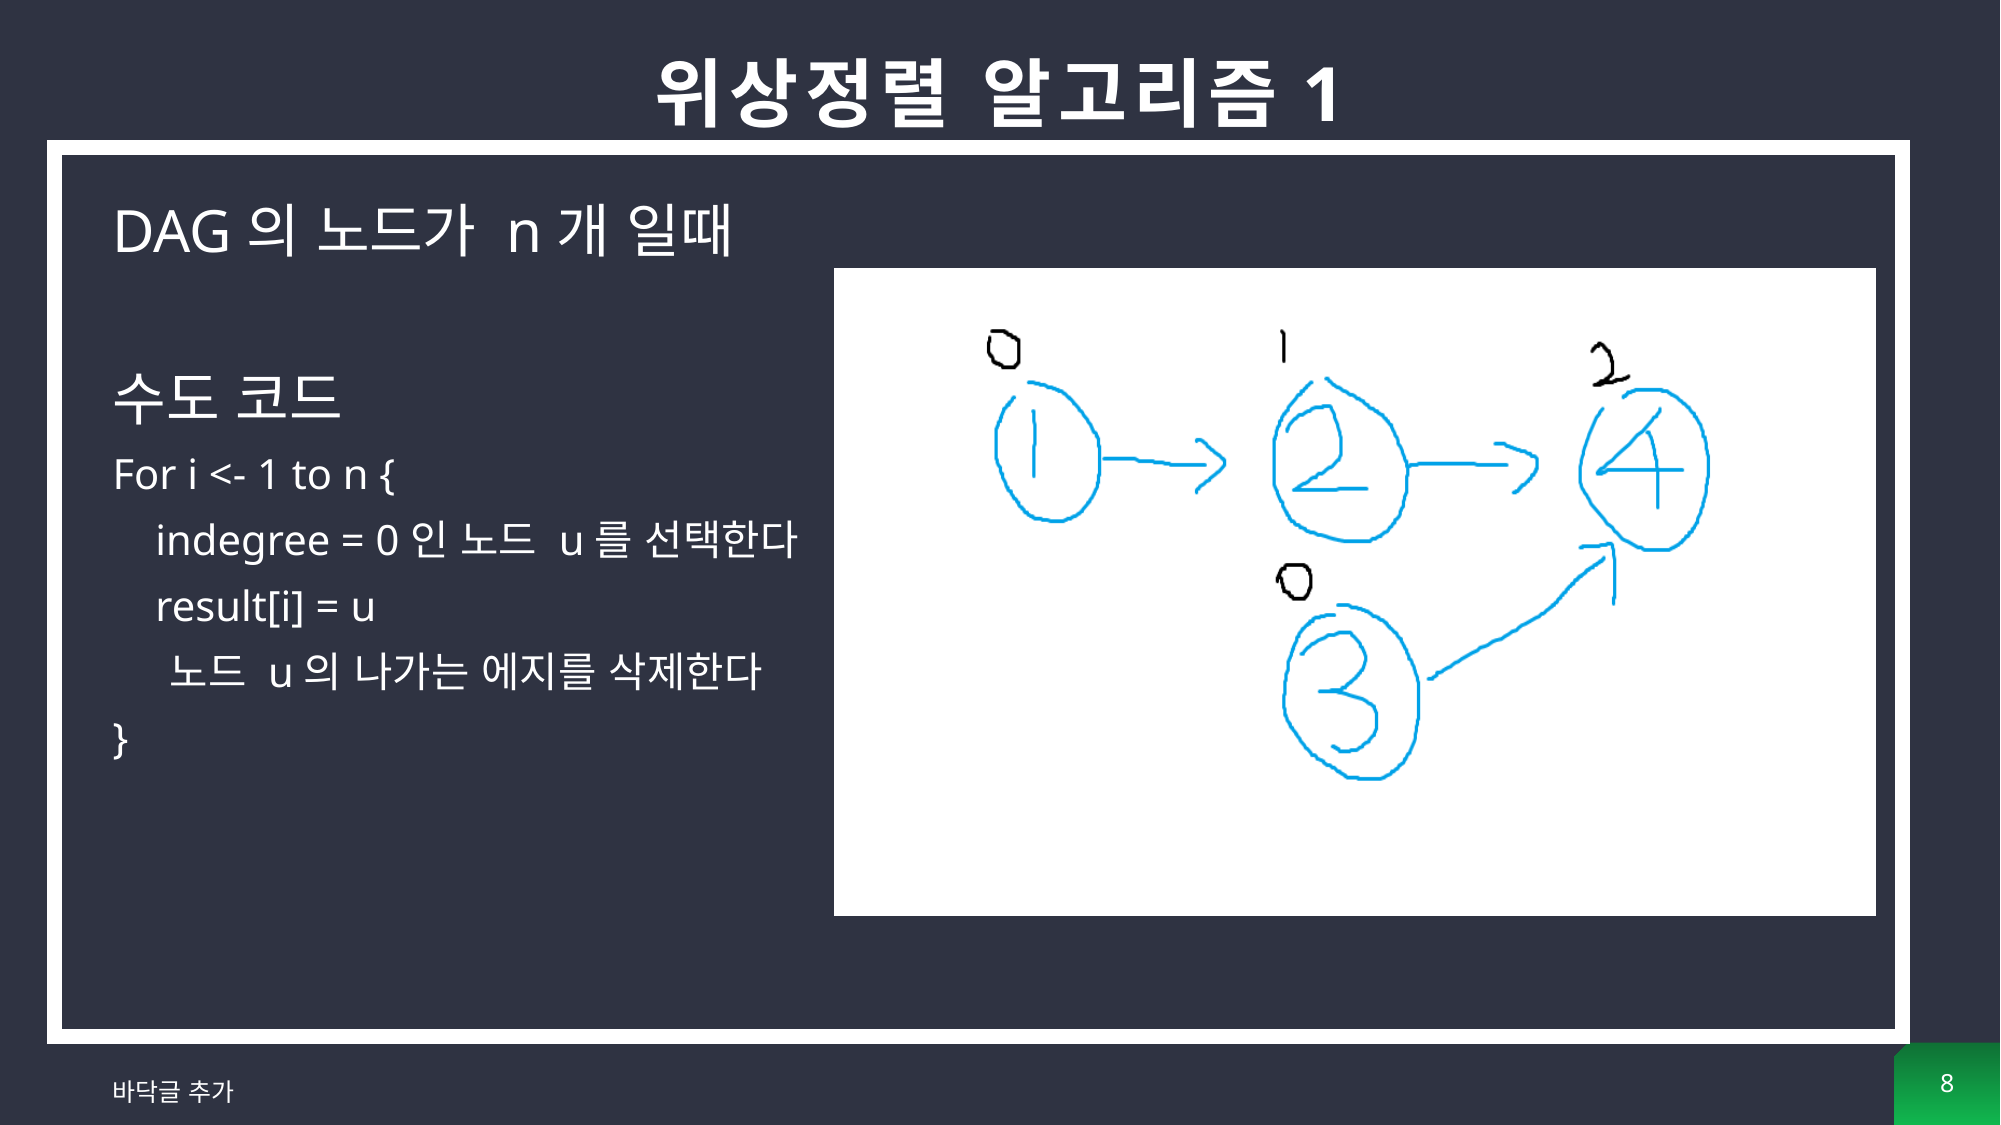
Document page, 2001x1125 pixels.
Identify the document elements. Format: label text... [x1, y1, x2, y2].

picture [834, 268, 1876, 916]
slide_number 8 [1894, 1050, 2000, 1118]
footer 바닥글 추가 [97, 1061, 773, 1121]
title 위상정렬 알고리즘1 [97, 0, 1903, 146]
text_box [54, 146, 1903, 1038]
list DAG의 노드가 n개 일때 수도 코드 For i <- 1 to n { indegree = 0인 노드 u를 선택한다 result[i] = u 노드 u의 나가는 에지를 삭제한다 } [97, 195, 972, 1014]
